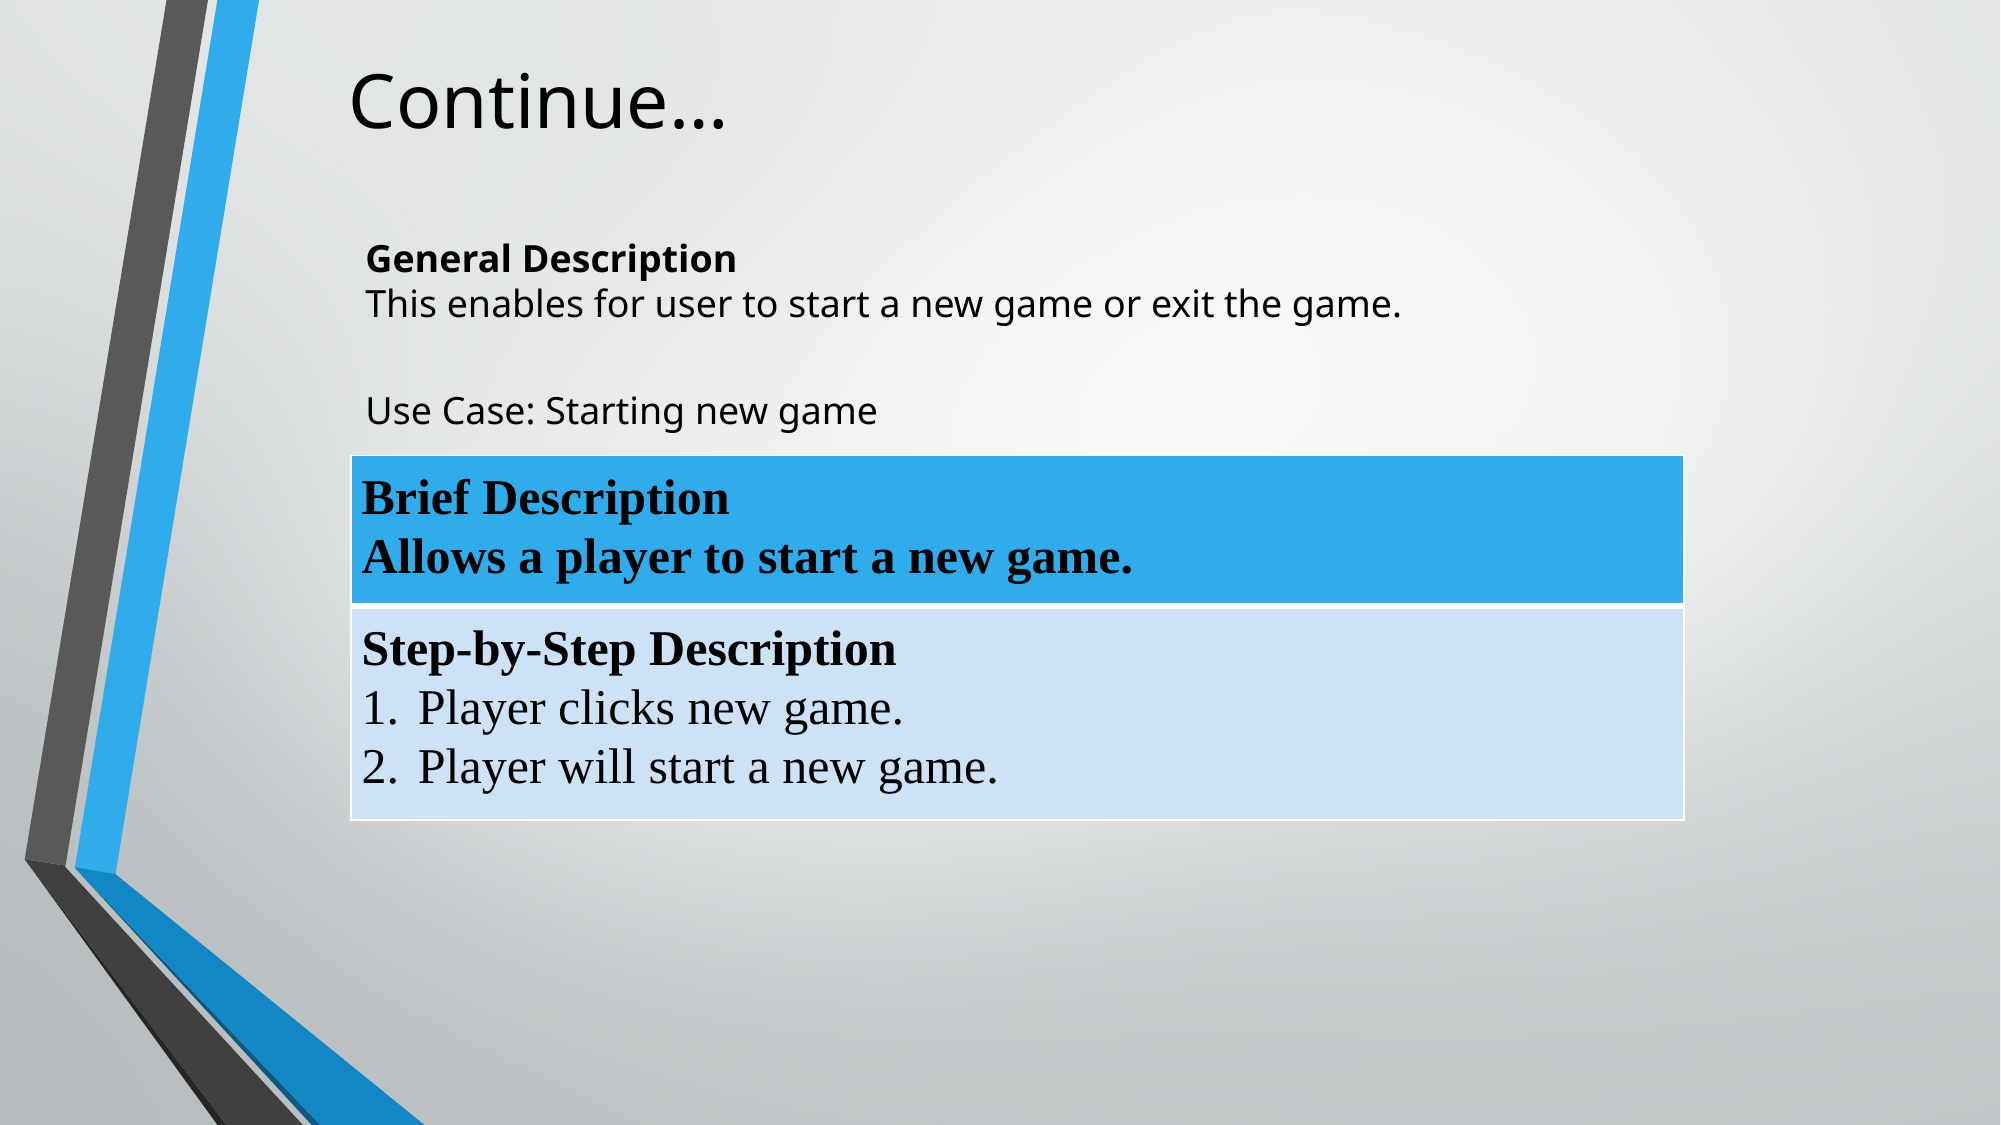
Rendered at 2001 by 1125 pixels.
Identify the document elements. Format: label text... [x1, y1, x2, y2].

text_box General Description This enables for user to start a new game or exit the game. [350, 228, 1621, 378]
text_box Continue… [334, 46, 744, 151]
table_header Brief Description Allows a player to start a new game. [352, 456, 1683, 603]
table_cell Step-by-Step Description Player clicks new game. Player will start a new game. [352, 609, 1683, 819]
text_box Use Case: Starting new game [350, 379, 1636, 485]
